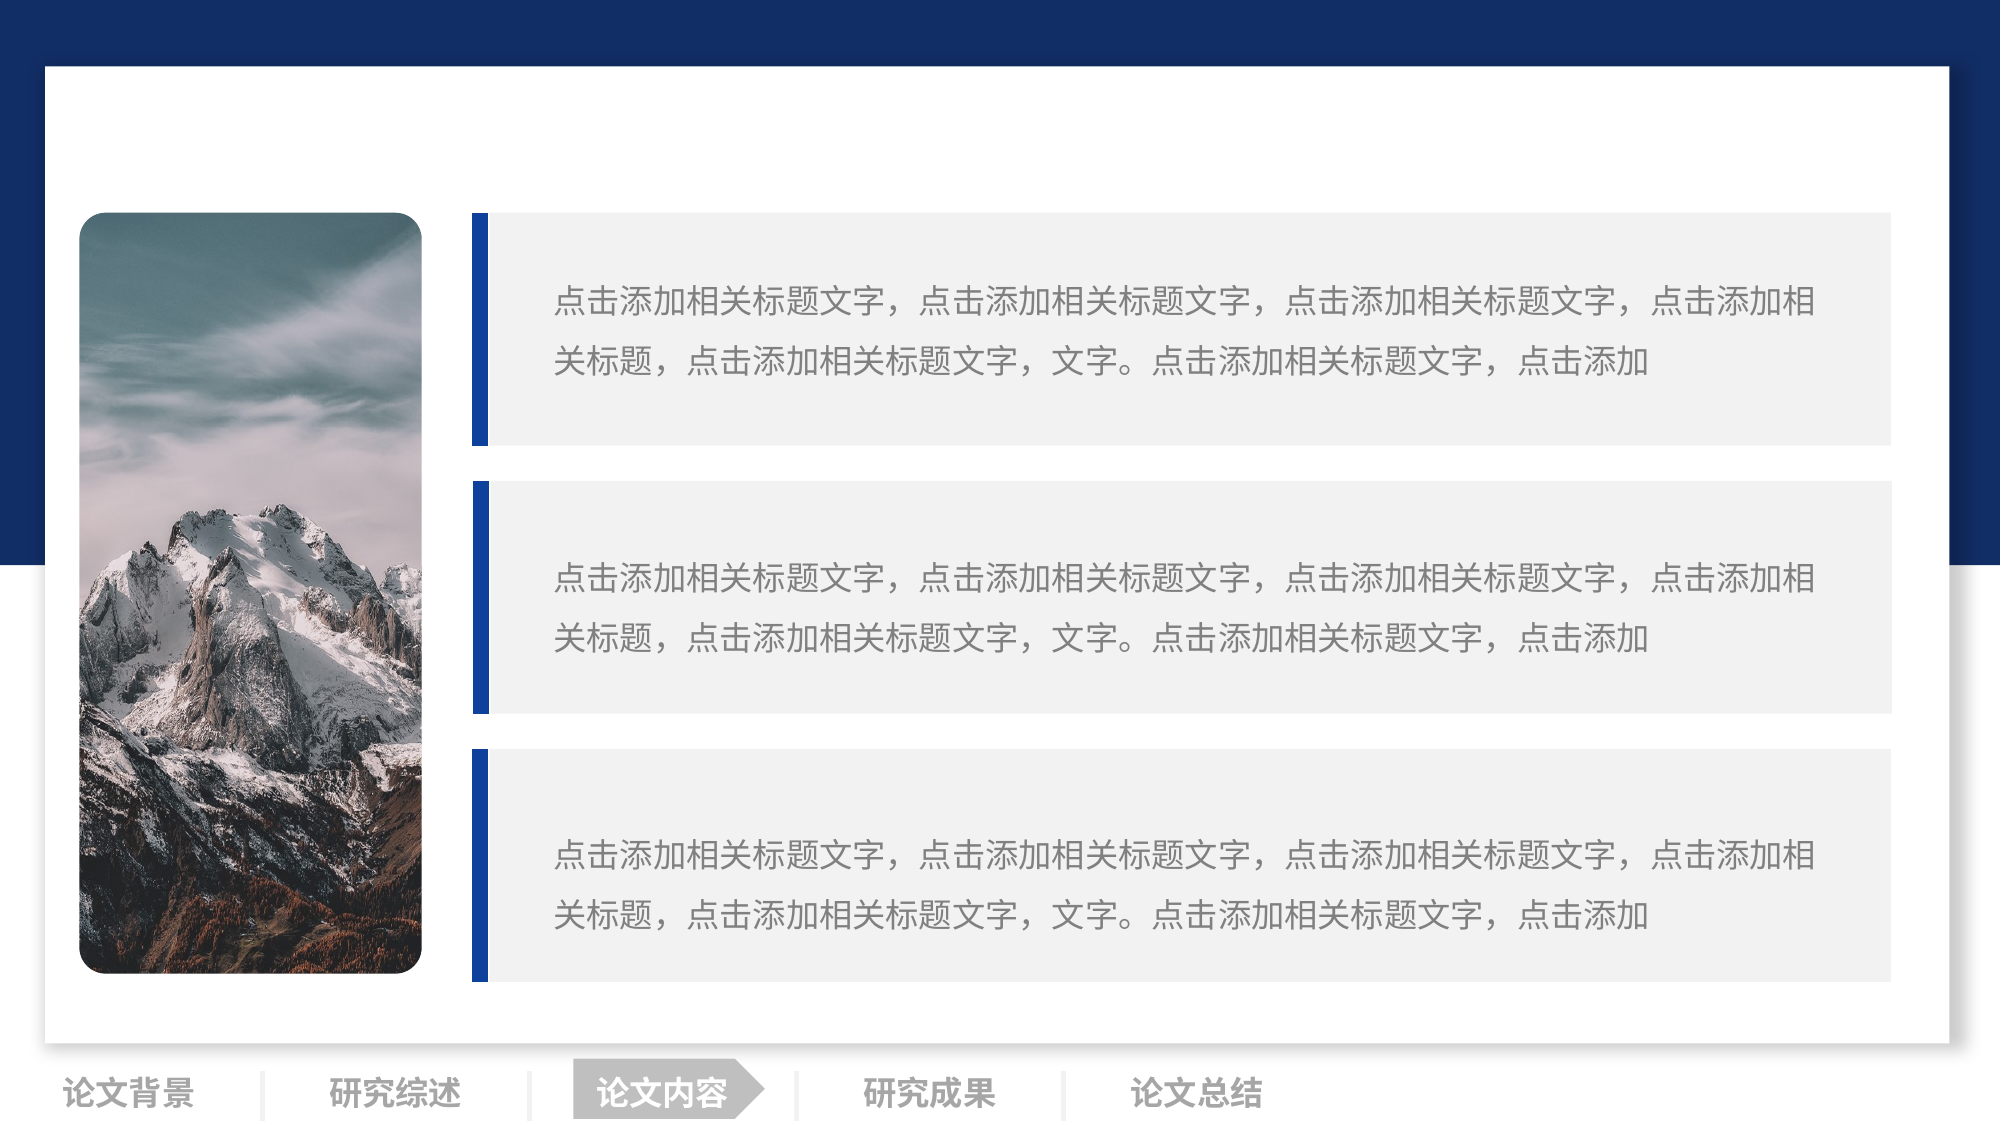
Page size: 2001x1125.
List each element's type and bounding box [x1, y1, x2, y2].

text_box [481, 480, 1893, 714]
text_box [0, 0, 2000, 566]
text_box [44, 65, 1950, 1044]
text_box [480, 748, 1891, 982]
text_box [480, 212, 1891, 446]
text_box [78, 211, 423, 975]
text_box [45, 1058, 1282, 1121]
